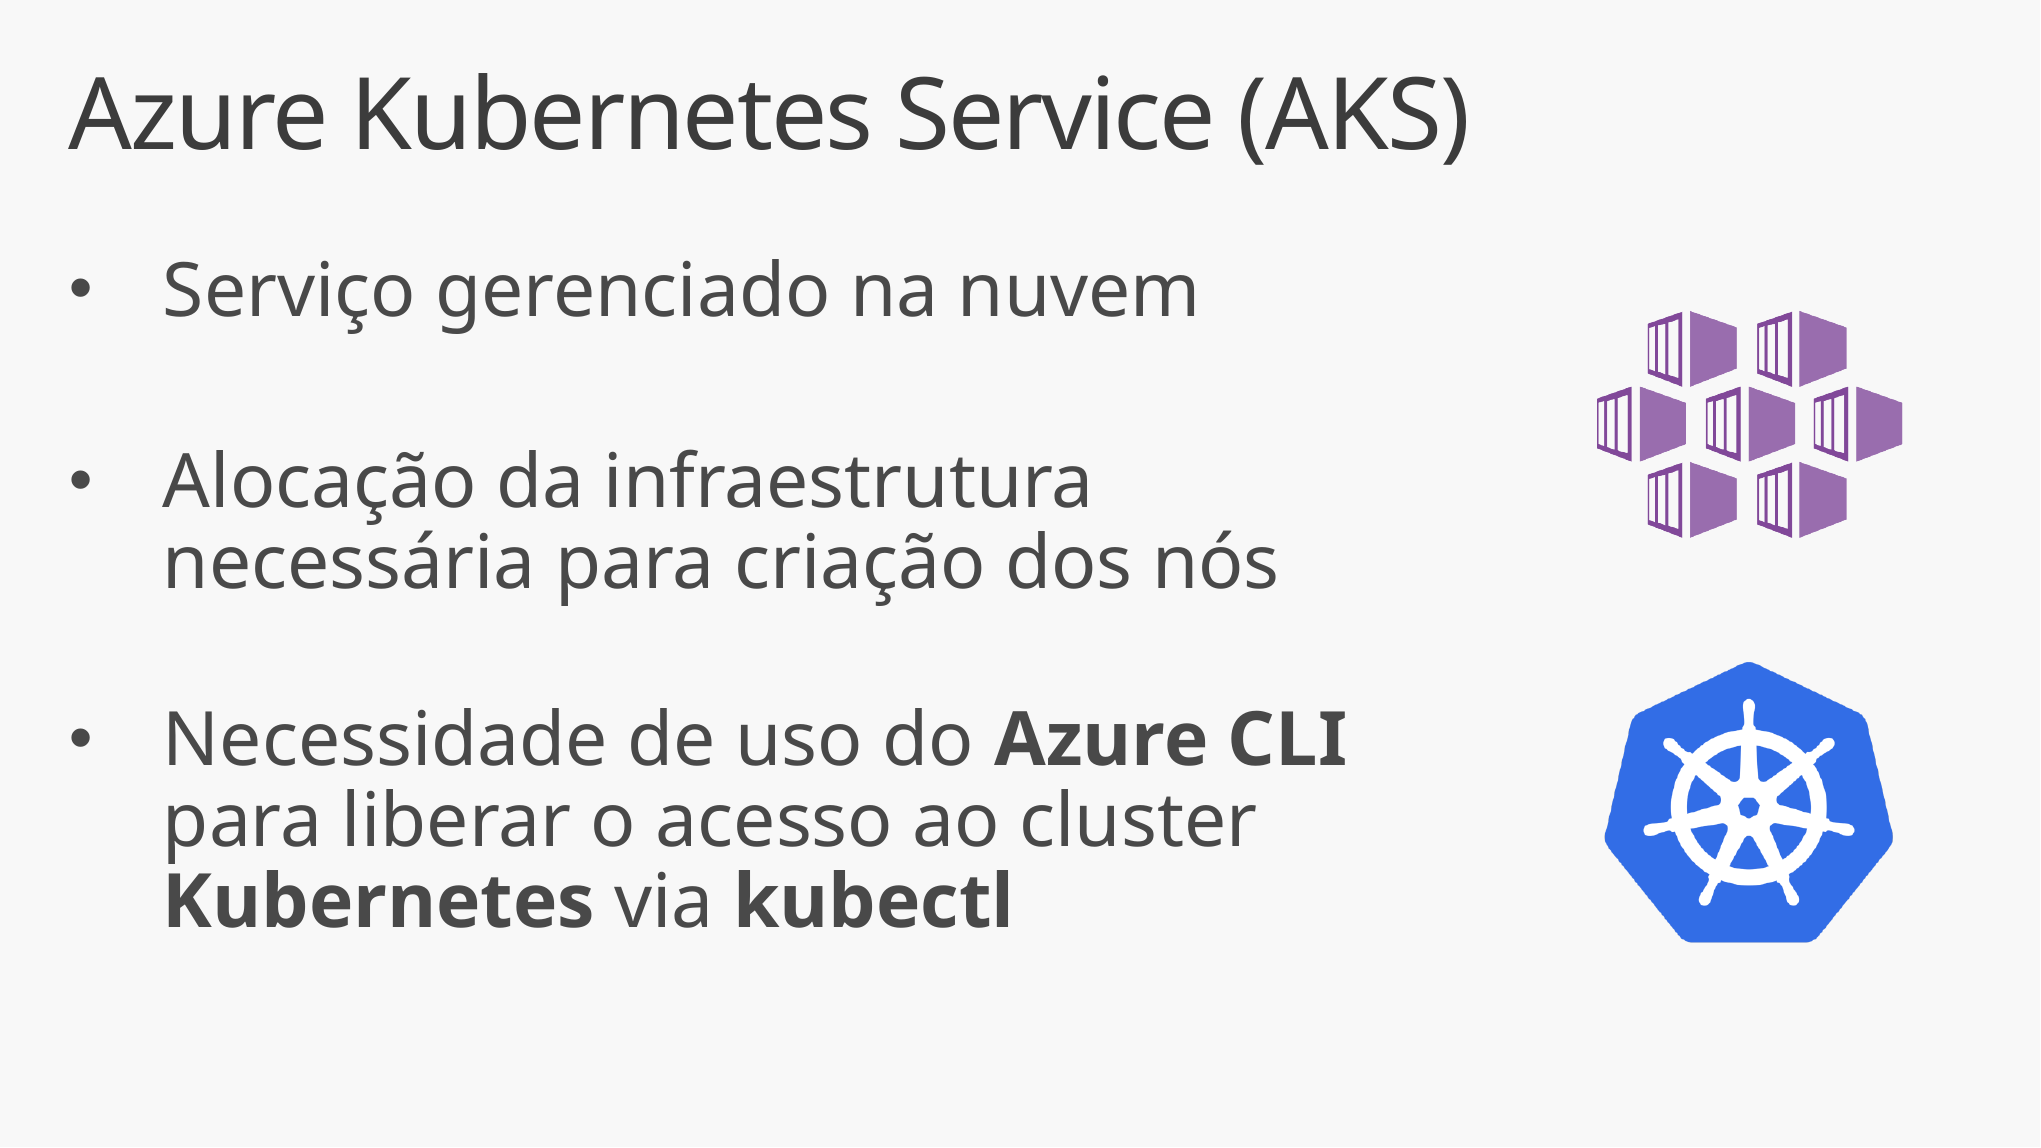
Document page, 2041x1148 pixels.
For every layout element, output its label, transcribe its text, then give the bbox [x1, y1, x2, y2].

picture [1594, 648, 1902, 956]
list Serviço gerenciado na nuvem Alocação da infraestrutura necessária para criação dos nós Necessidade de uso do Azure CLI para liberar o acesso ao cluster Kubernetes via kubectl [45, 236, 1471, 894]
picture [1595, 270, 1903, 578]
title Azure Kubernetes Service (AKS) [45, 48, 1996, 199]
